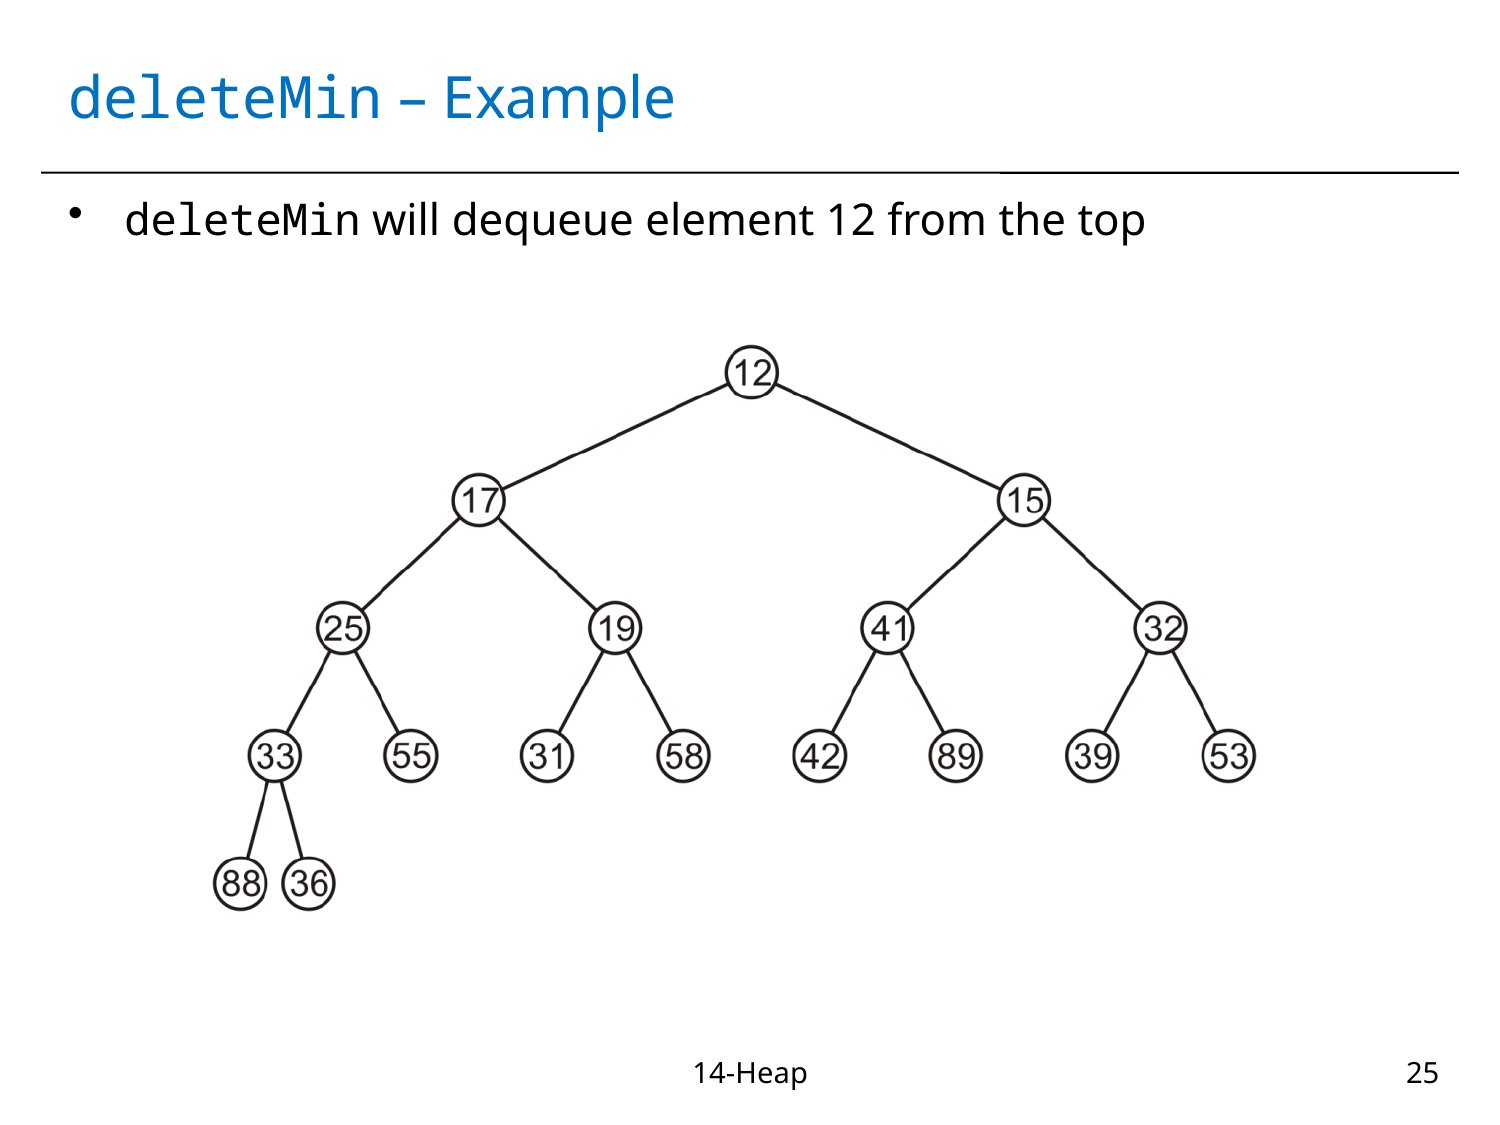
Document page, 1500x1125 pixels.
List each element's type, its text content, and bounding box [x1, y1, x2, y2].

title deleteMin – Example [52, 30, 1448, 159]
picture [206, 337, 1262, 918]
slide_number 25 [1104, 1046, 1455, 1125]
list deleteMin will dequeue element 12 from the top [52, 184, 1448, 1024]
footer 14-Heap [502, 1046, 999, 1125]
